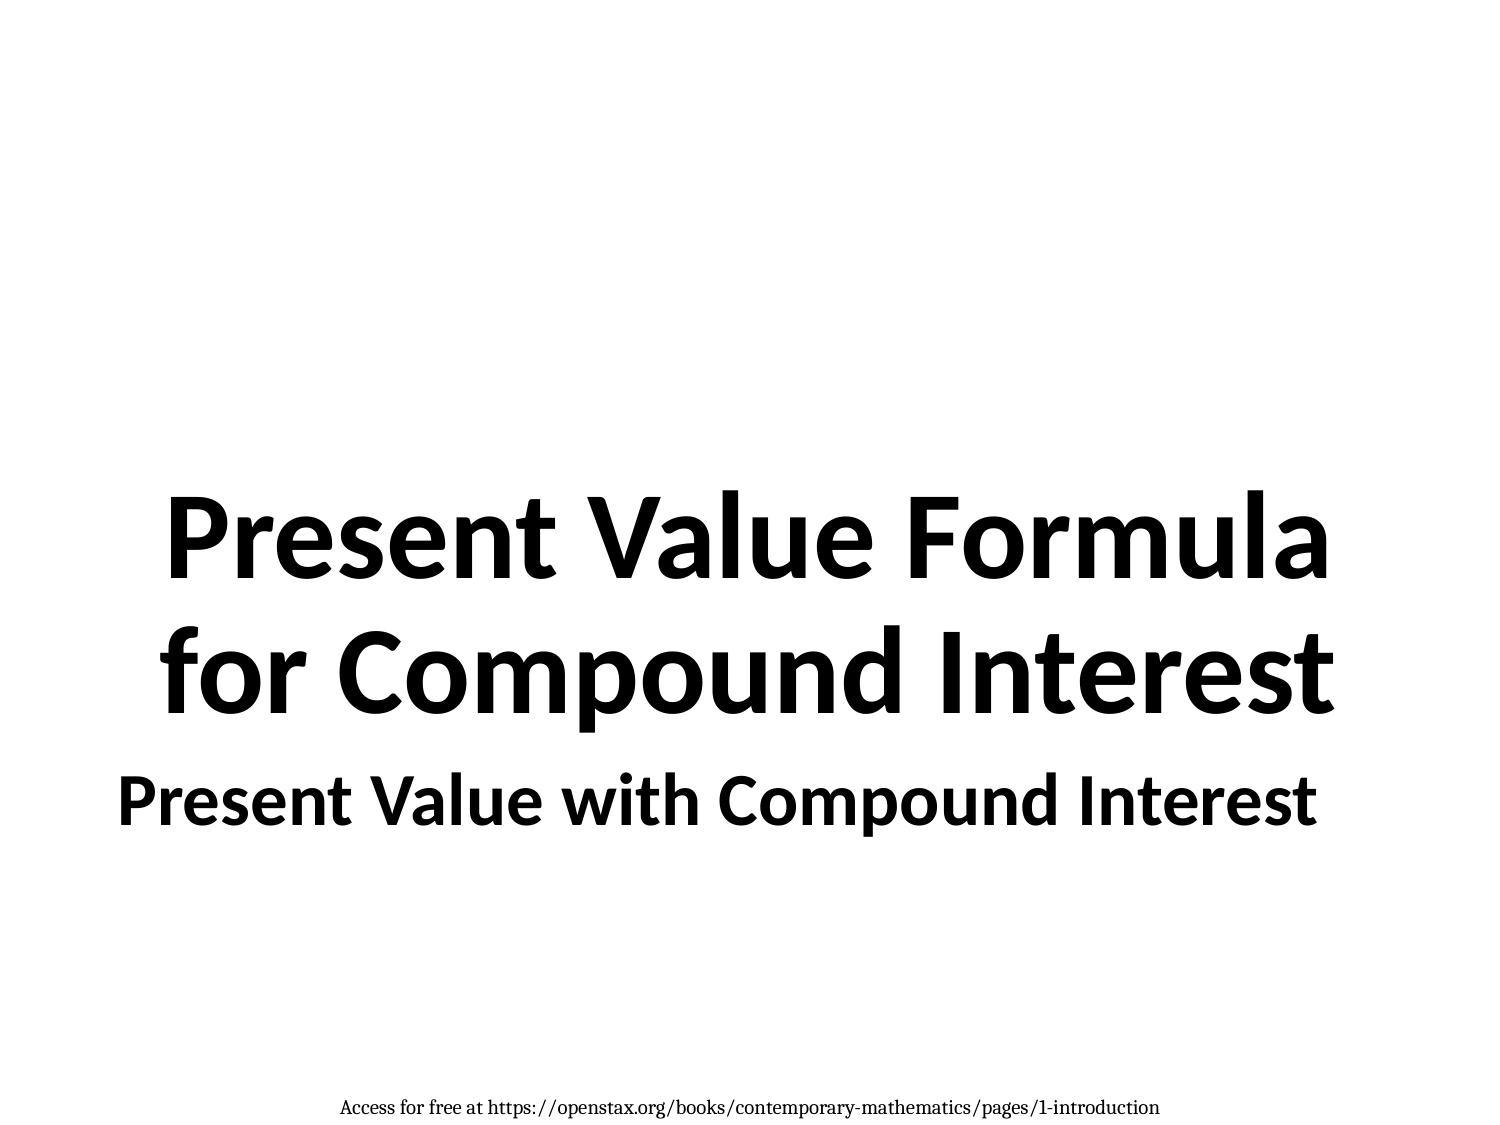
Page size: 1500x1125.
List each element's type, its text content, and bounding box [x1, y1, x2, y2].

list Present Value with Compound Interest [102, 752, 1397, 999]
title Present Value Formula for Compound Interest [102, 280, 1397, 749]
footer Access for free at https://openstax.org/books/contemporary-mathematics/pages/1-introduction [150, 1087, 1350, 1125]
